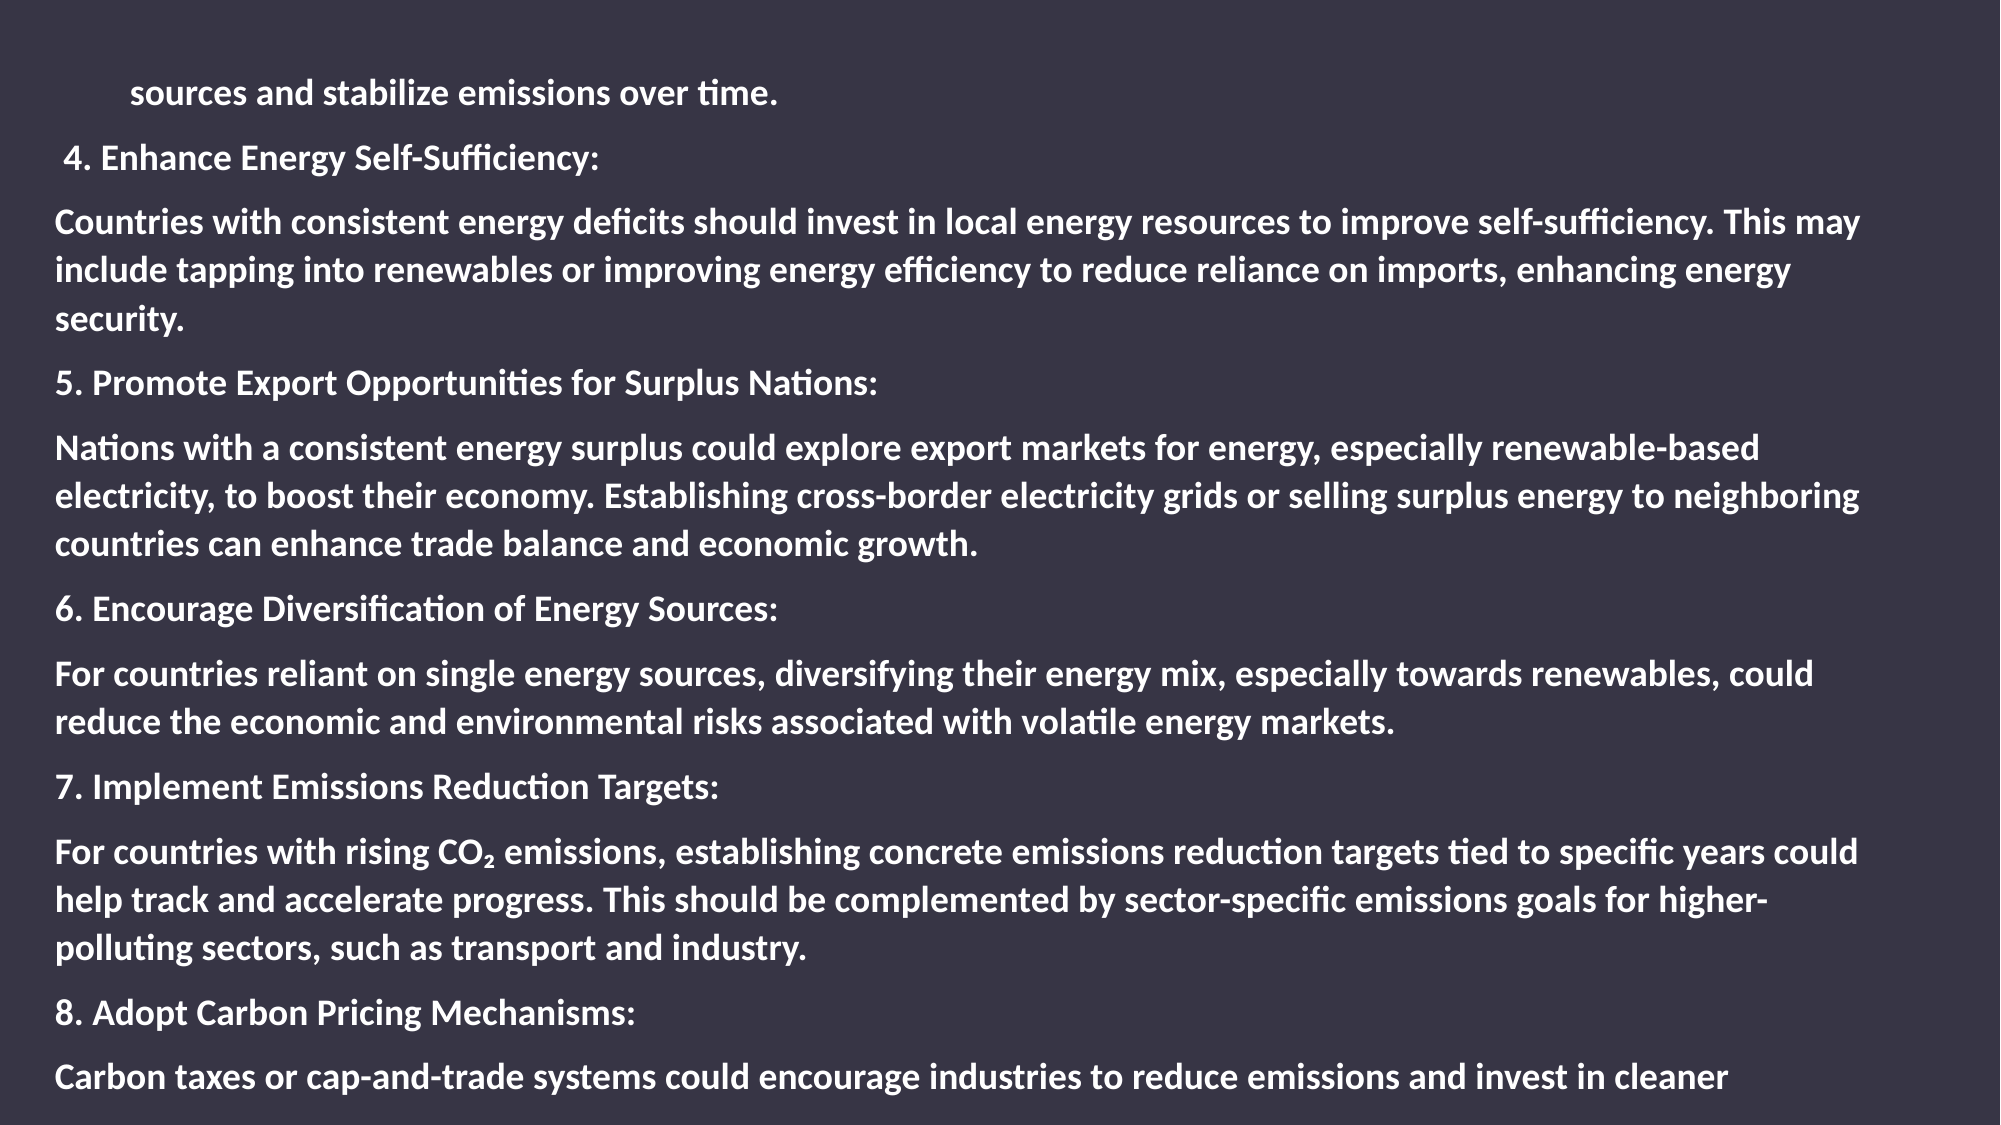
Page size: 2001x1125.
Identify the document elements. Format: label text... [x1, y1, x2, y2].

text_box sources and stabilize emissions over time. 4. Enhance Energy Self-Sufficiency: Countries with consistent energy deficits should invest in local energy resources to improve self-sufficiency. This may include tapping into renewables or improving energy efficiency to reduce reliance on imports, enhancing energy security. 5. Promote Export Opportunities for Surplus Nations: Nations with a consistent energy surplus could explore export markets for energy, especially renewable-based electricity, to boost their economy. Establishing cross-border electricity grids or selling surplus energy to neighboring countries can enhance trade balance and economic growth. 6. Encourage Diversification of Energy Sources: For countries reliant on single energy sources, diversifying their energy mix, especially towards renewables, could reduce the economic and environmental risks associated with volatile energy markets. 7. Implement Emissions Reduction Targets: For countries with rising CO₂ emissions, establishing concrete emissions reduction targets tied to specific years could help track and accelerate progress. This should be complemented by sector-specific emissions goals for higher-polluting sectors, such as transport and industry. 8. Adopt Carbon Pricing Mechanisms: Carbon taxes or cap-and-trade systems could encourage industries to reduce emissions and invest in cleaner [40, 57, 1893, 1105]
